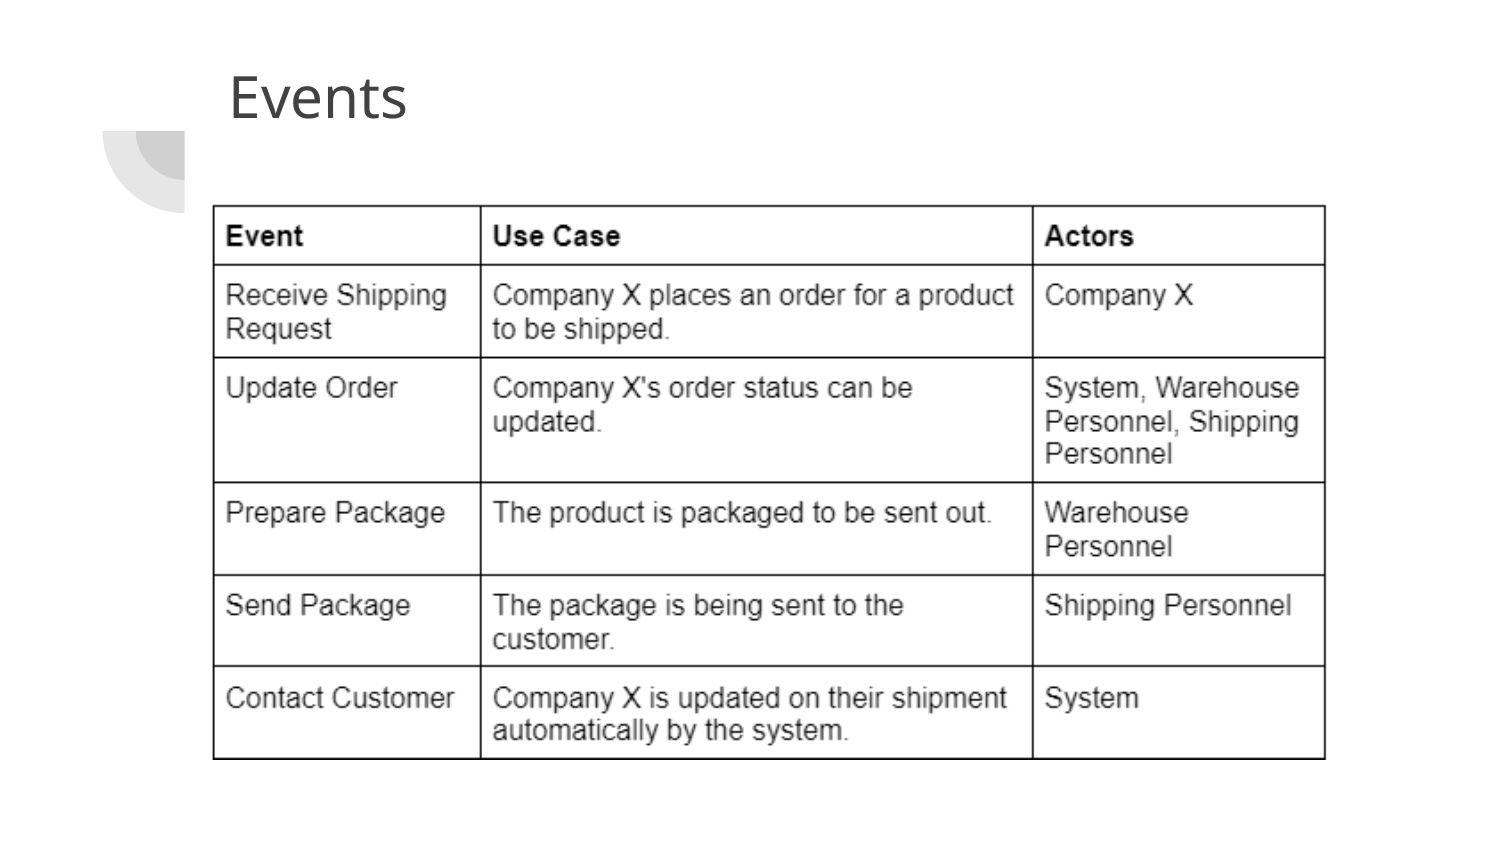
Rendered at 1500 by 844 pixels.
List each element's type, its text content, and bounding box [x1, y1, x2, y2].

picture [190, 193, 1345, 760]
title Events [213, 45, 1368, 183]
